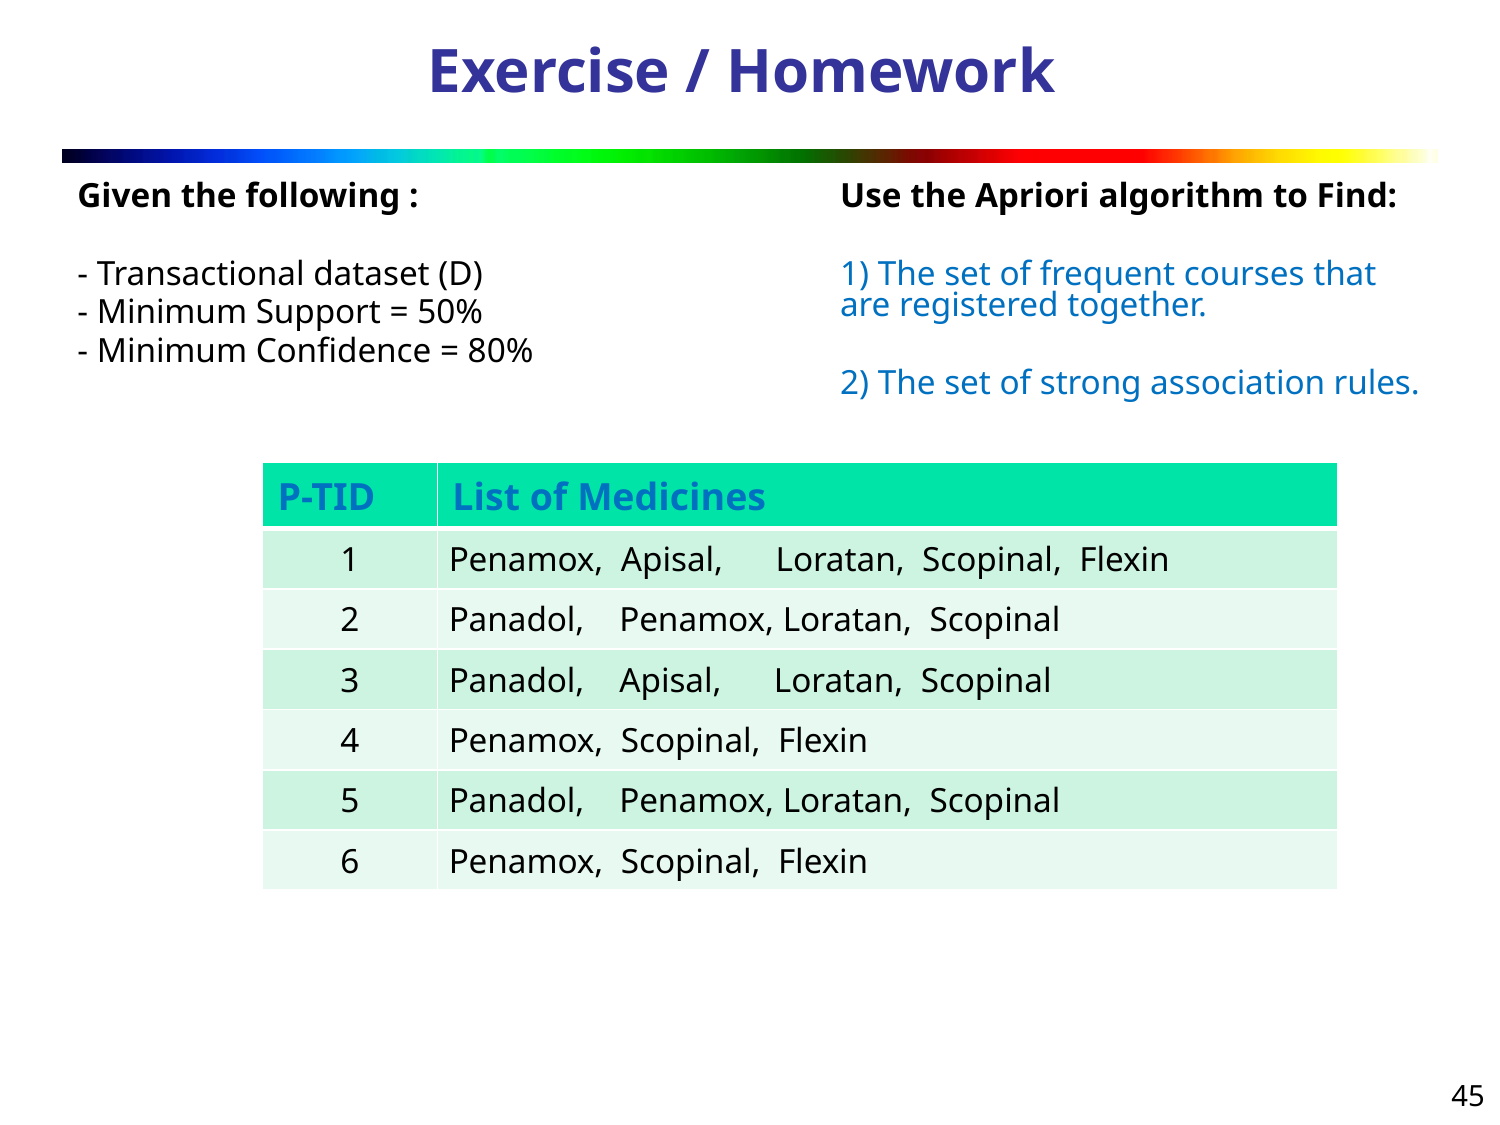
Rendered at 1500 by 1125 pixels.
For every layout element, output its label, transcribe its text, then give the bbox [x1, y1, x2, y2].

table_cell Panadol, Apisal, Loratan, Scopinal [438, 650, 1337, 709]
slide_number 45 [1187, 1049, 1500, 1125]
table_header P-TID [263, 463, 437, 526]
table_cell 5 [263, 771, 437, 829]
table_cell Panadol, Penamox, Loratan, Scopinal [438, 590, 1337, 648]
table_header List of Medicines [438, 463, 1337, 526]
picture [62, 149, 355, 163]
table_cell 3 [263, 650, 437, 709]
text_box Use the Apriori algorithm to Find: 1) The set of frequent courses that are registered together. 2) The set of strong association rules. [824, 174, 1445, 463]
table_cell 4 [263, 710, 437, 769]
table_cell 6 [263, 831, 437, 889]
table_cell 2 [263, 590, 437, 648]
table_cell Panadol, Penamox, Loratan, Scopinal [438, 771, 1337, 829]
table_cell 1 [263, 531, 437, 588]
table_cell Penamox, Scopinal, Flexin [438, 831, 1337, 889]
table_cell Penamox, Apisal, Loratan, Scopinal, Flexin [438, 531, 1337, 588]
table_cell Penamox, Scopinal, Flexin [438, 710, 1337, 769]
list Given the following : - Transactional dataset (D) - Minimum Support = 50% - Minimum Confidence = 80% [62, 174, 683, 401]
title Exercise / Homework [62, 24, 1422, 113]
picture [382, 149, 1438, 163]
